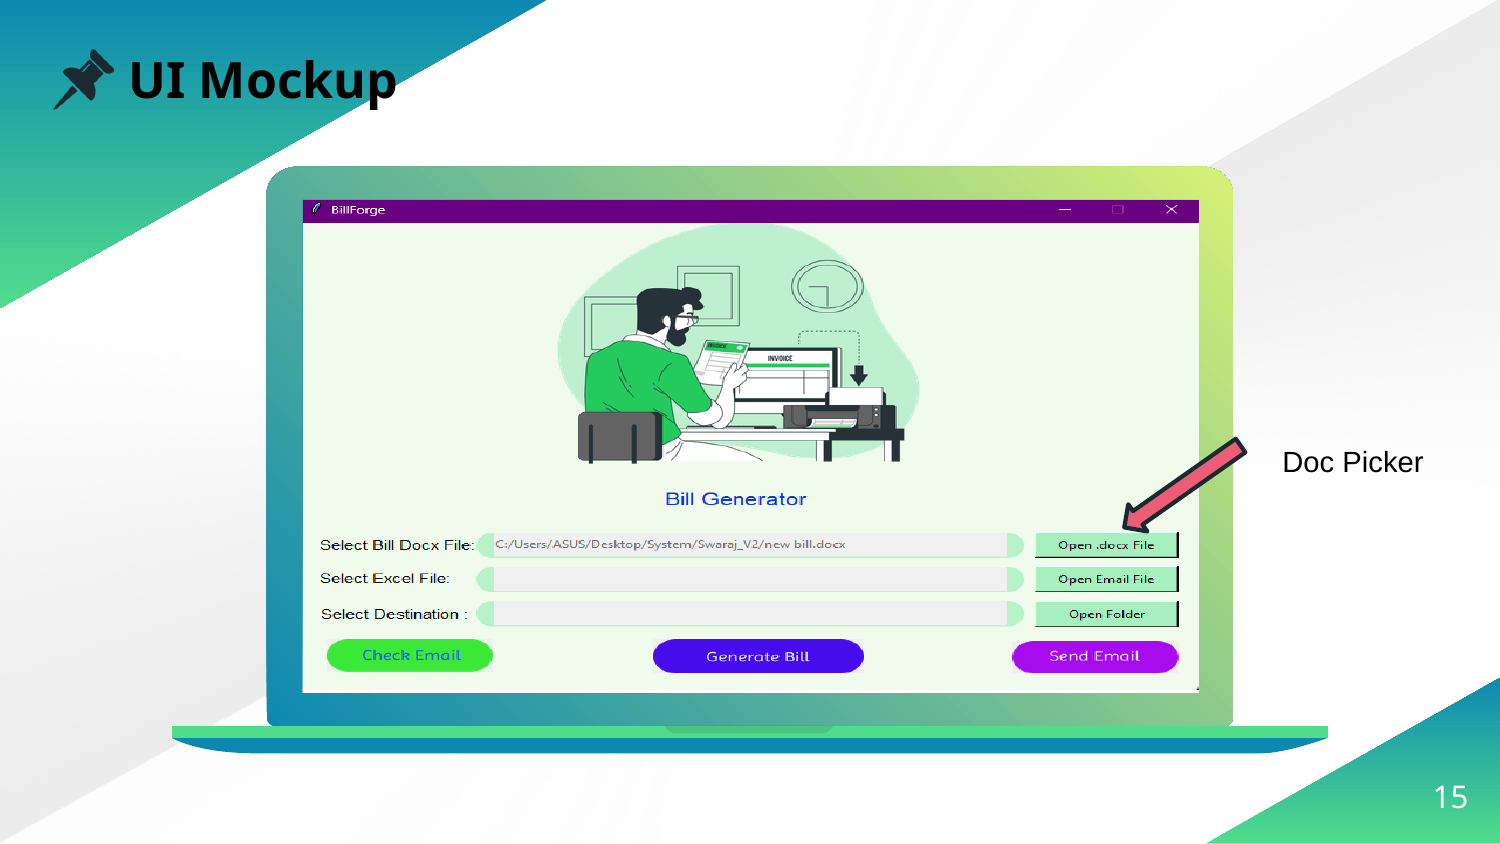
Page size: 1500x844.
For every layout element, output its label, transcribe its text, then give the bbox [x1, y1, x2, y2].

text_box UI Mockup [113, 41, 557, 117]
slide_number 25 [0, 0, 1500, 844]
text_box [171, 166, 1329, 754]
text_box Doc Picker [1332, 435, 1445, 486]
slide_number 15 [1378, 766, 1469, 832]
picture [53, 48, 115, 110]
